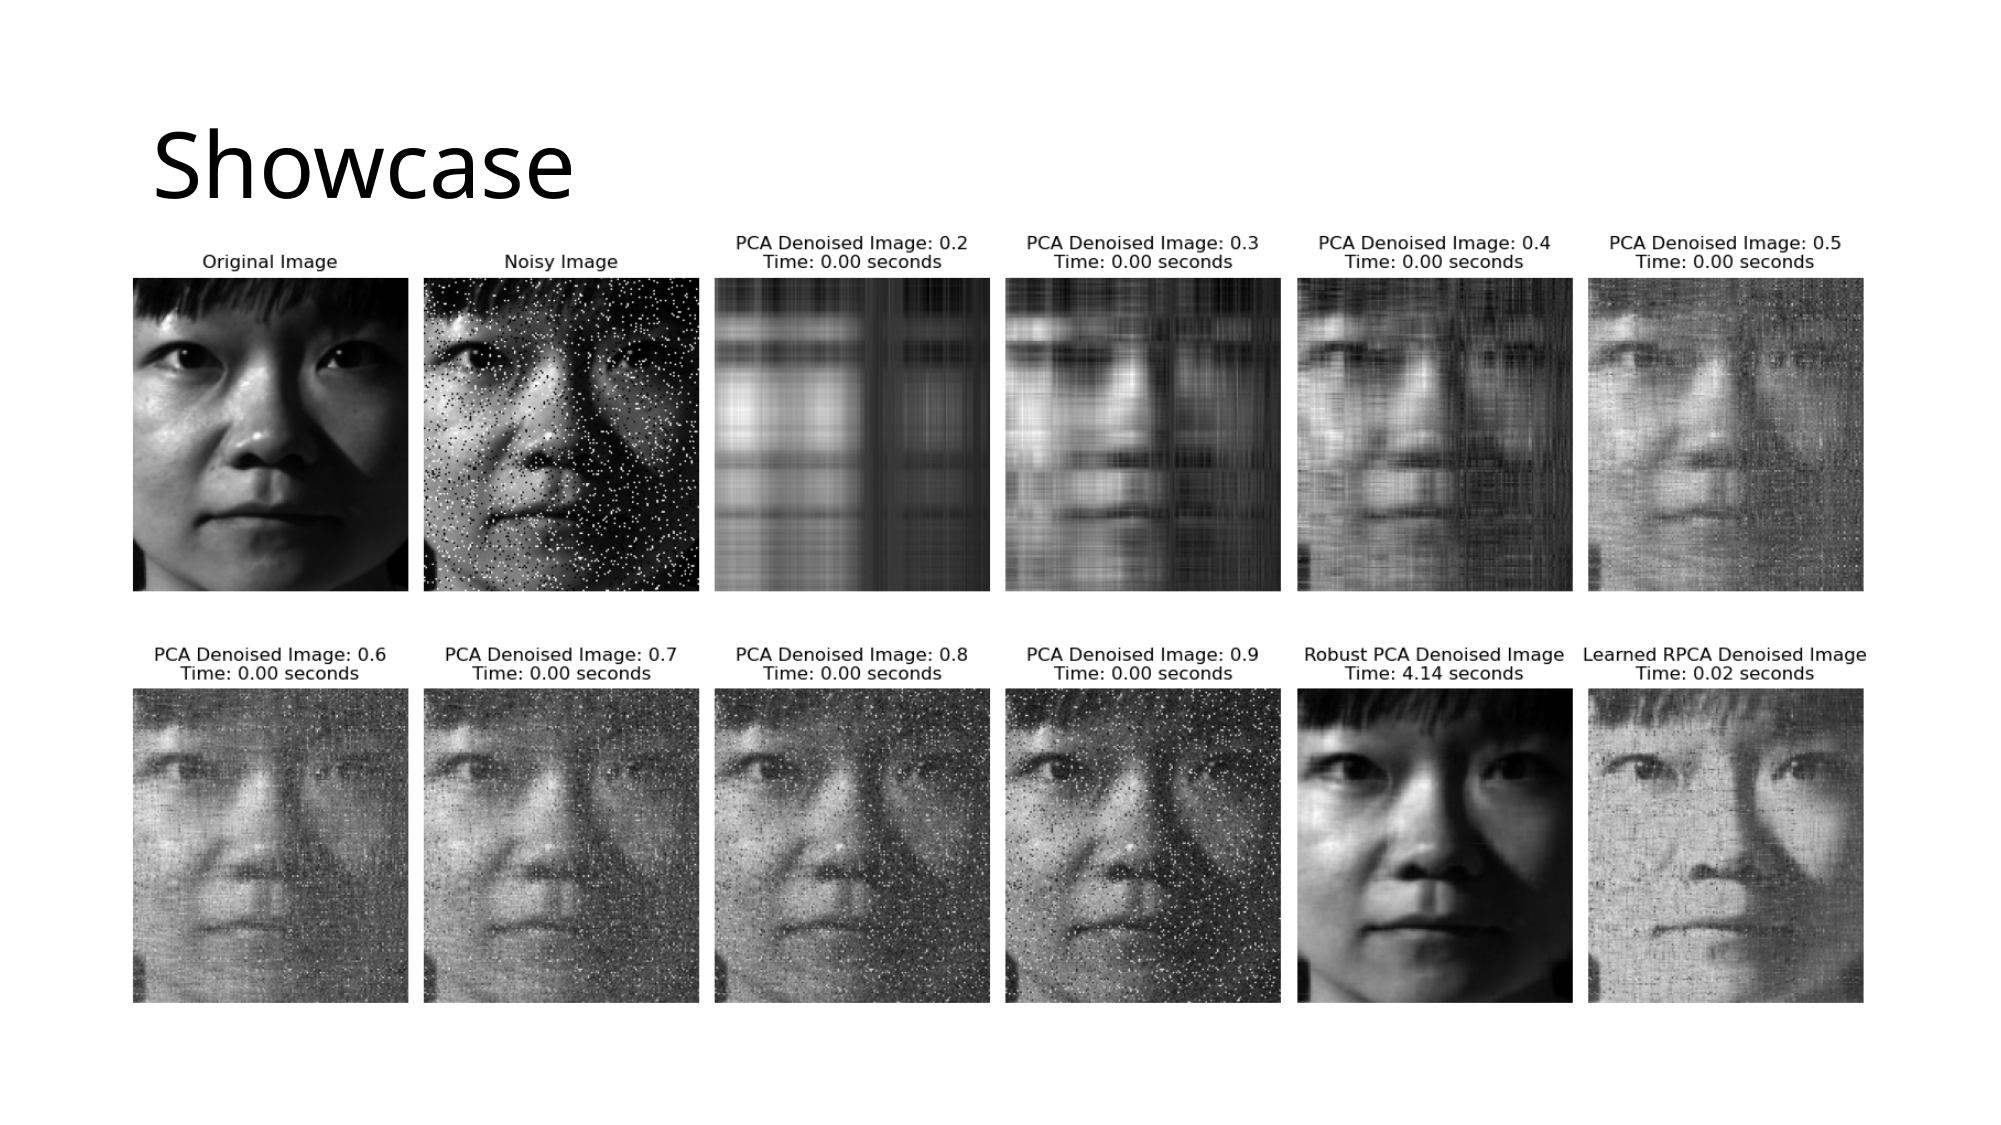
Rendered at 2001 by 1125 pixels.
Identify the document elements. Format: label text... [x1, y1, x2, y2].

title Showcase [137, 59, 1863, 225]
picture [122, 225, 1878, 1014]
